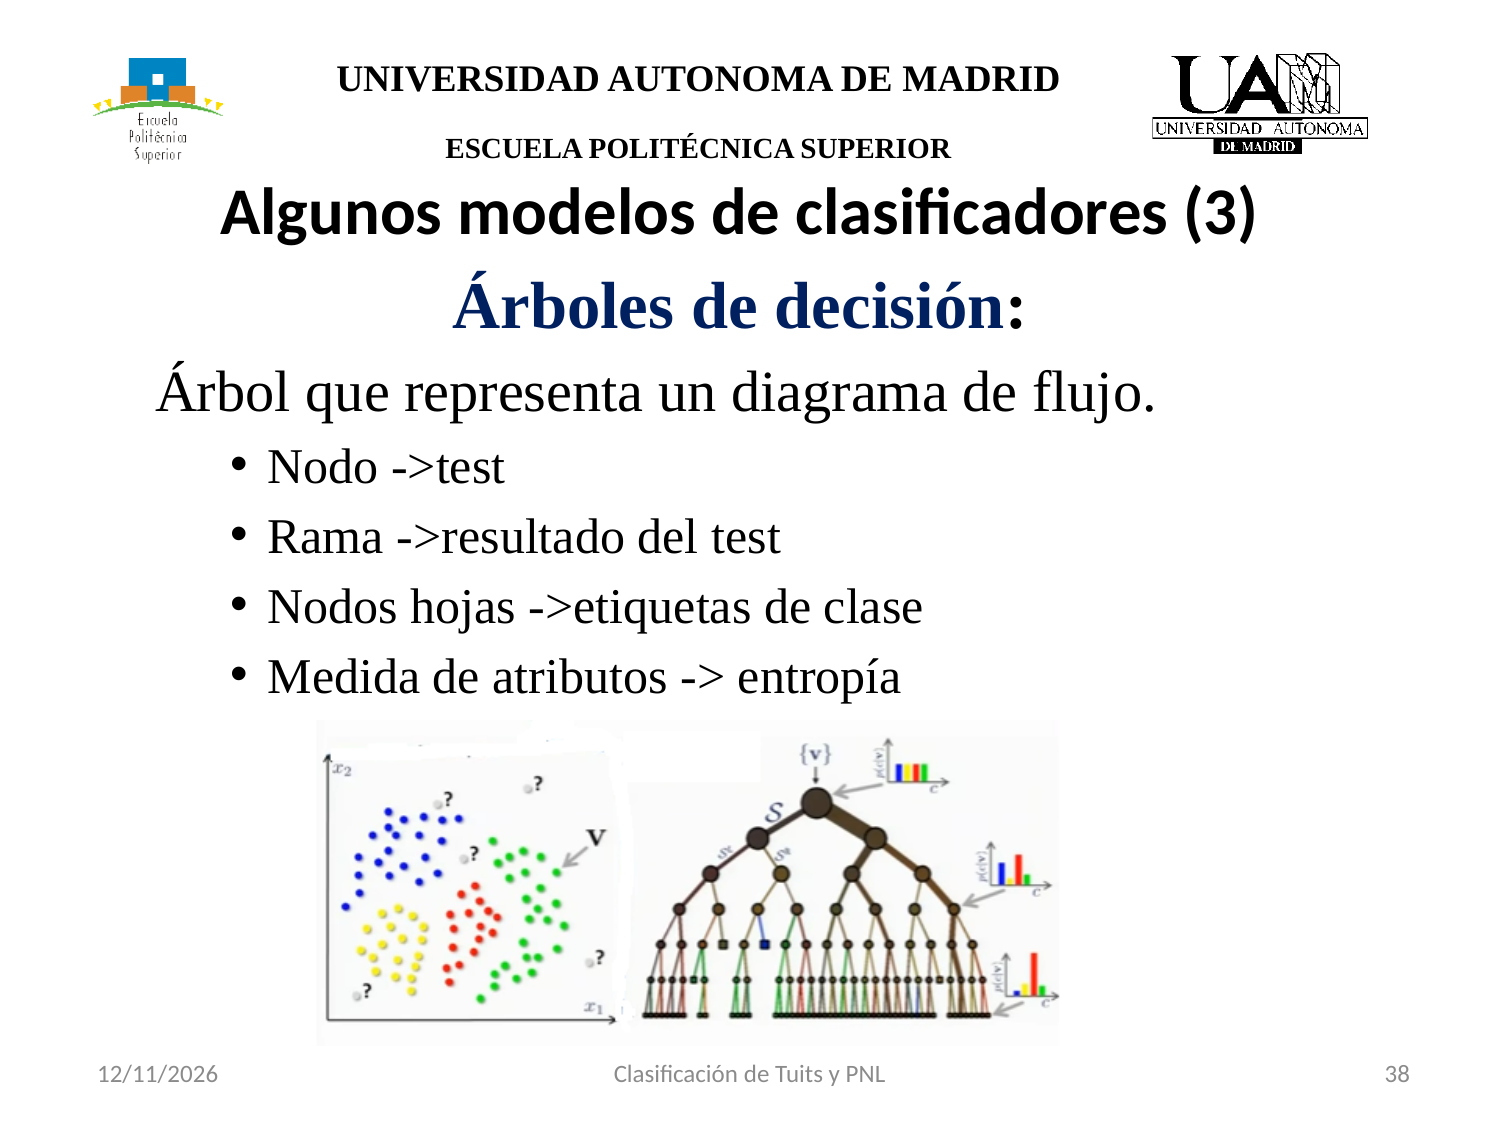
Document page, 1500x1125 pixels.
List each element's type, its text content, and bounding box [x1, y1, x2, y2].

picture [153, 75, 163, 84]
footer Clasificación de Tuits y PNL [512, 1054, 988, 1103]
picture [309, 720, 1076, 1046]
picture [93, 58, 223, 160]
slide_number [82, 1042, 432, 1103]
picture [1148, 46, 1372, 160]
slide_number 38 [1074, 1042, 1425, 1103]
list Algunos modelos de clasificadores (3) Árboles de decisión: Árbol que representa un diagrama de flujo. Nodo ->test Rama ->resultado del test Nodos hojas ->etiquetas de clase Medida de atributos -> entropía [64, 160, 1416, 904]
